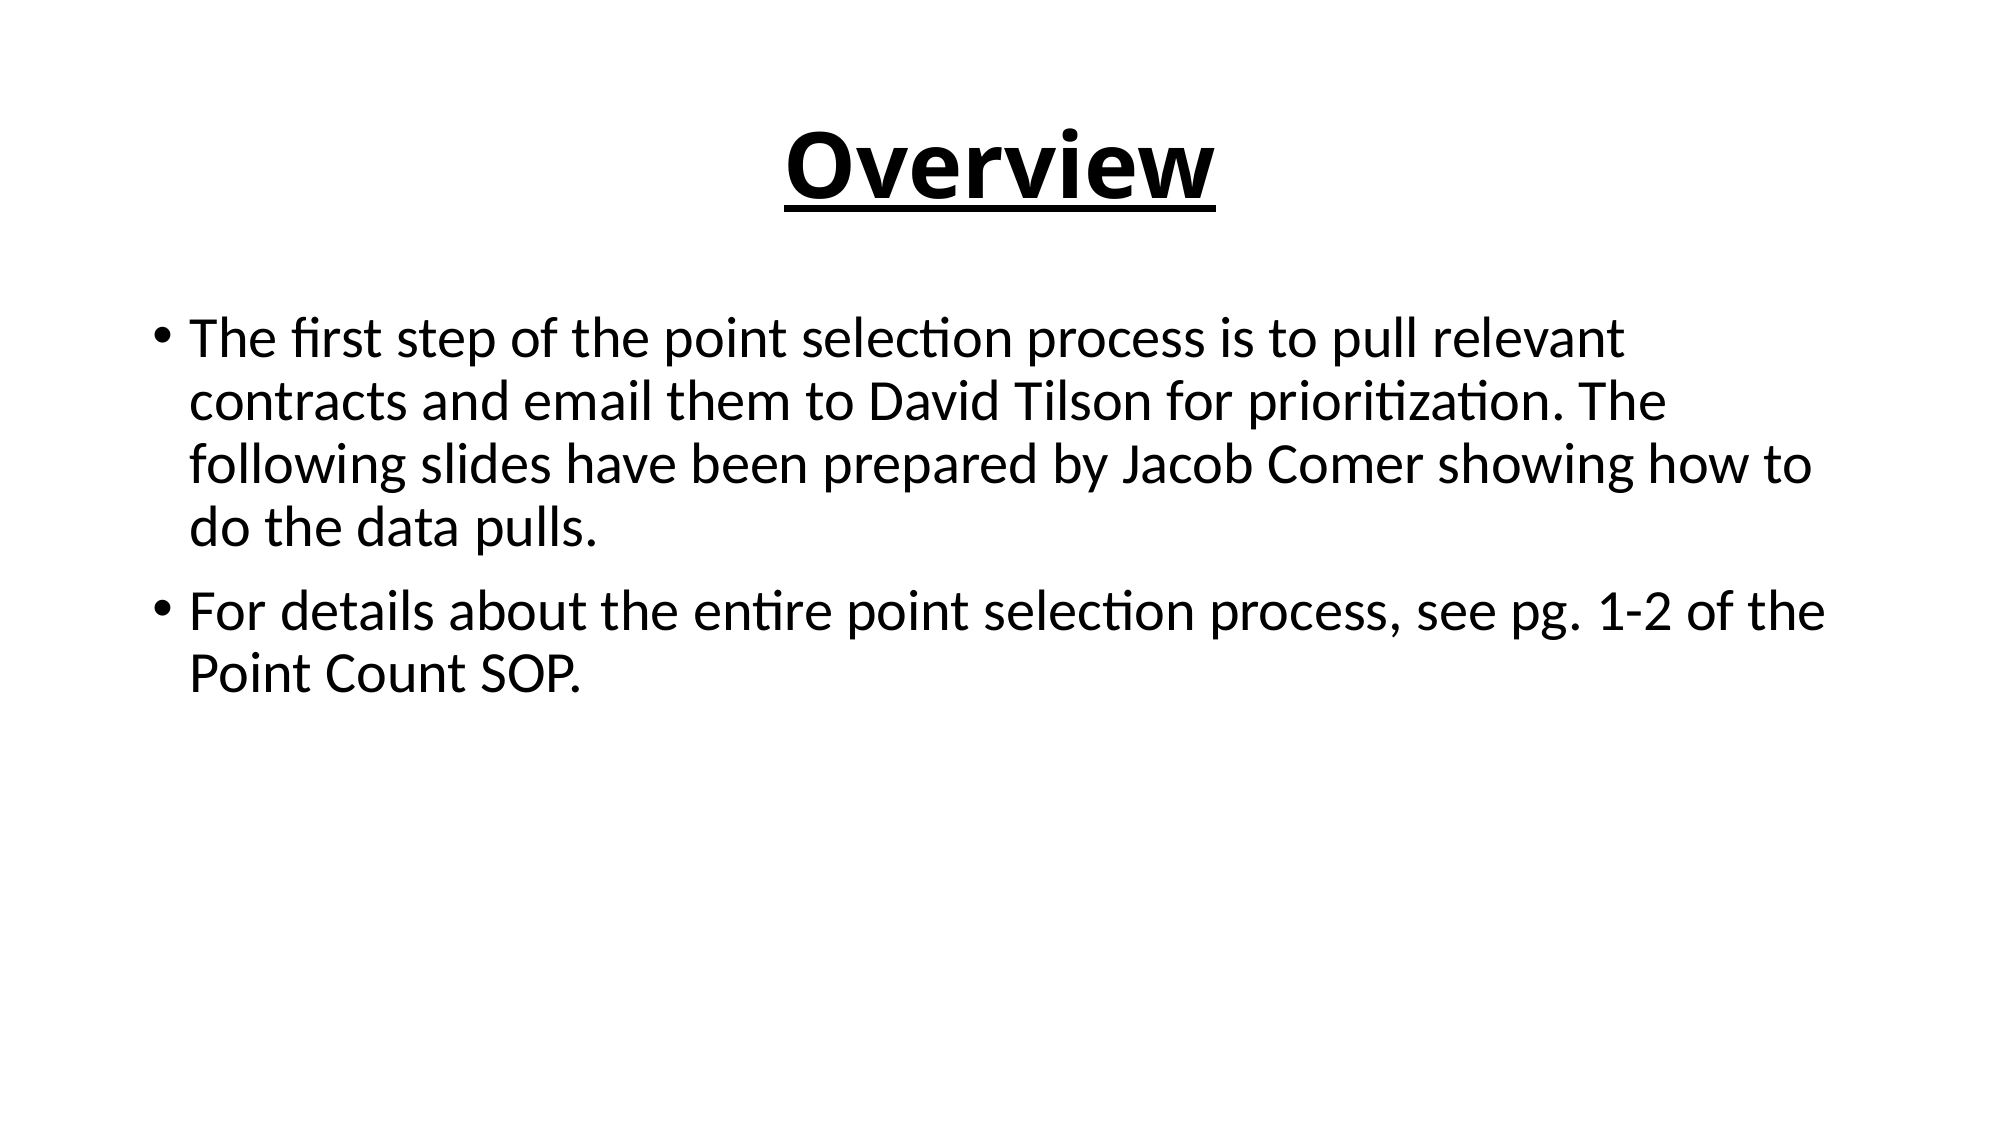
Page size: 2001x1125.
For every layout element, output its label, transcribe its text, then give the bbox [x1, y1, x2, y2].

list The first step of the point selection process is to pull relevant contracts and email them to David Tilson for prioritization. The following slides have been prepared by Jacob Comer showing how to do the data pulls. For details about the entire point selection process, see pg. 1-2 of the Point Count SOP. [137, 299, 1863, 1014]
title Overview [137, 59, 1863, 278]
